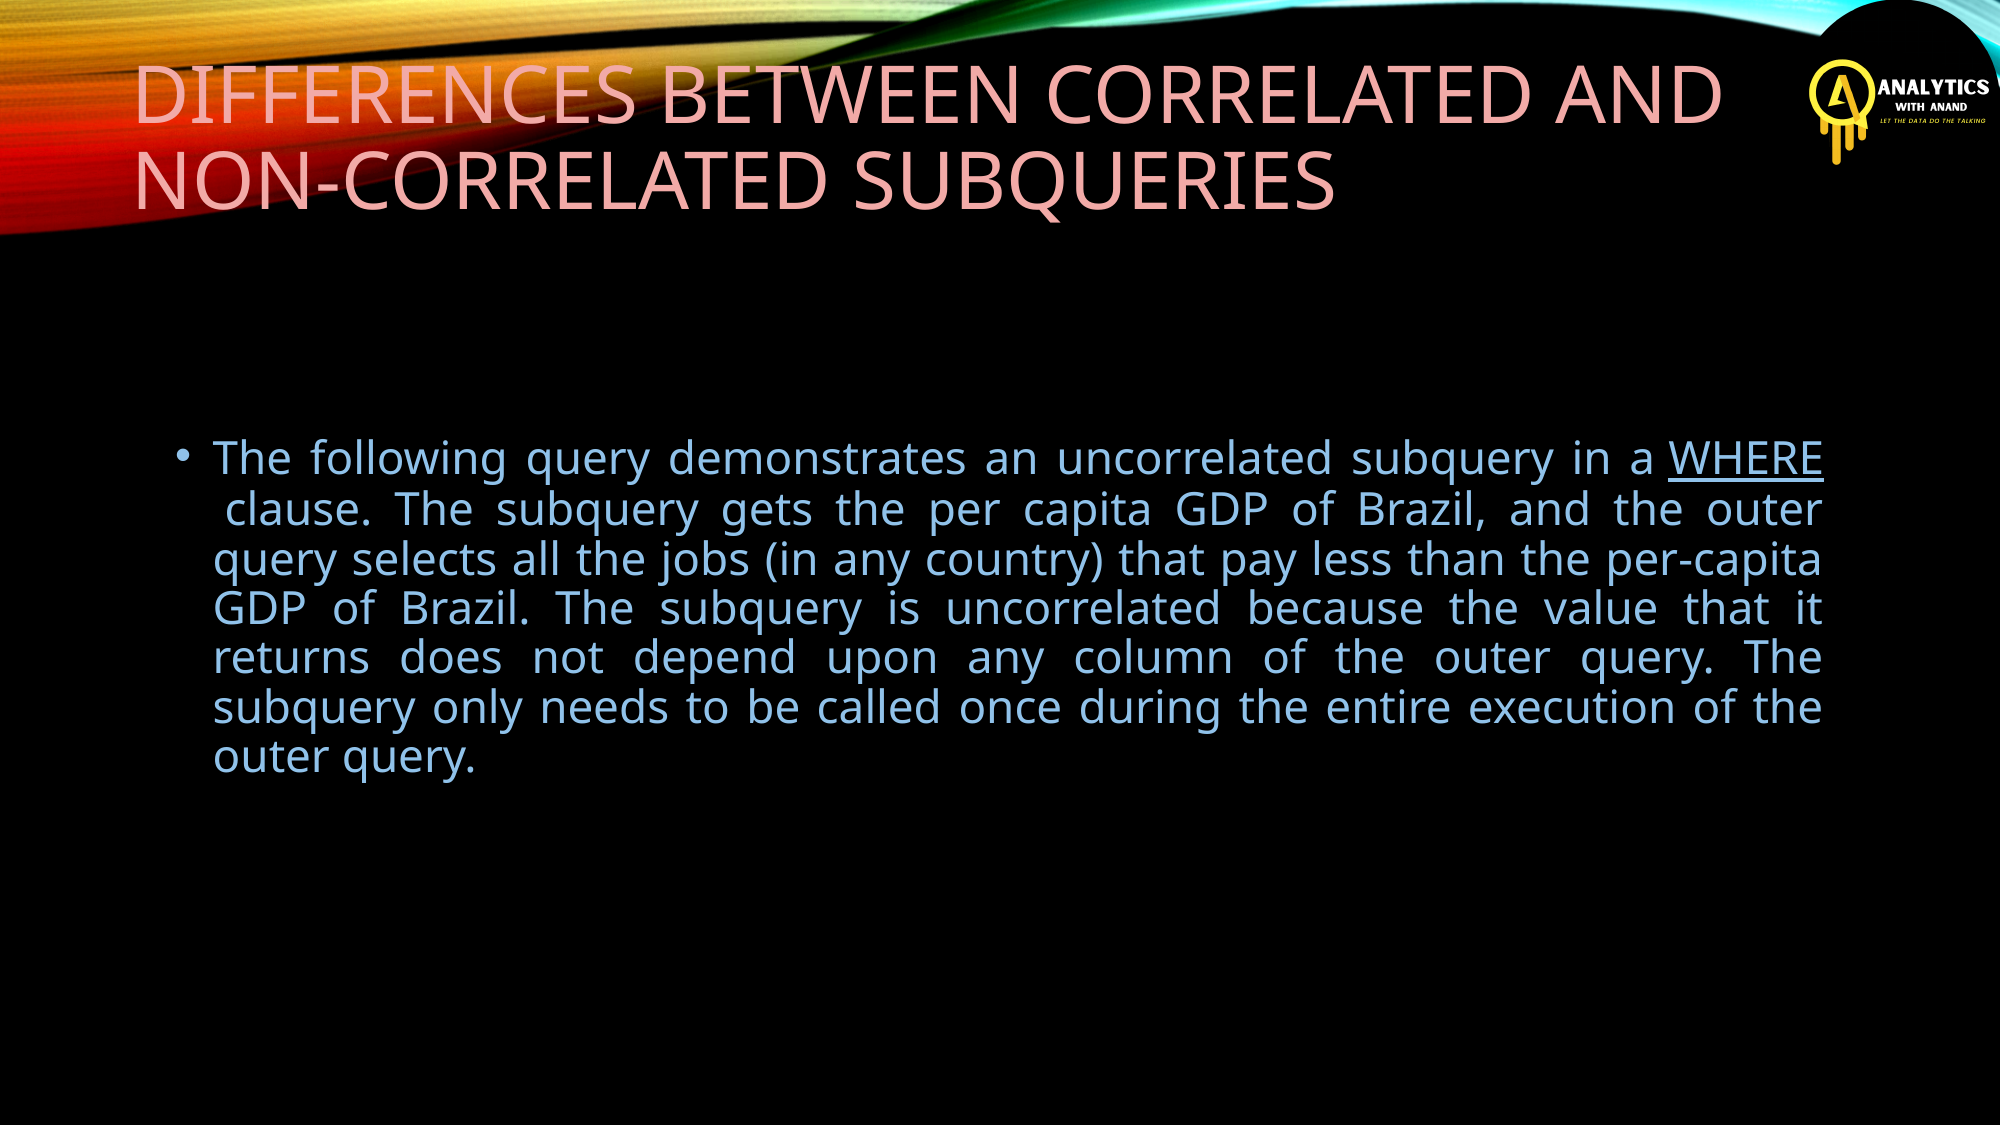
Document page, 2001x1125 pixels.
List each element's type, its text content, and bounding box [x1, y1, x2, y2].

title DIFFERENCES BETWEEN CORRELATED AND NON-CORRELATED SUBQUERIES [116, 46, 1867, 331]
picture [0, 0, 2000, 237]
list The following query demonstrates an uncorrelated subquery in a WHERE clause. The subquery gets the per capita GDP of Brazil, and the outer query selects all the jobs (in any country) that pay less than the per-capita GDP of Brazil. The subquery is uncorrelated because the value that it returns does not depend upon any column of the outer query. The subquery only needs to be called once during the entire execution of the outer query. [160, 422, 1840, 998]
